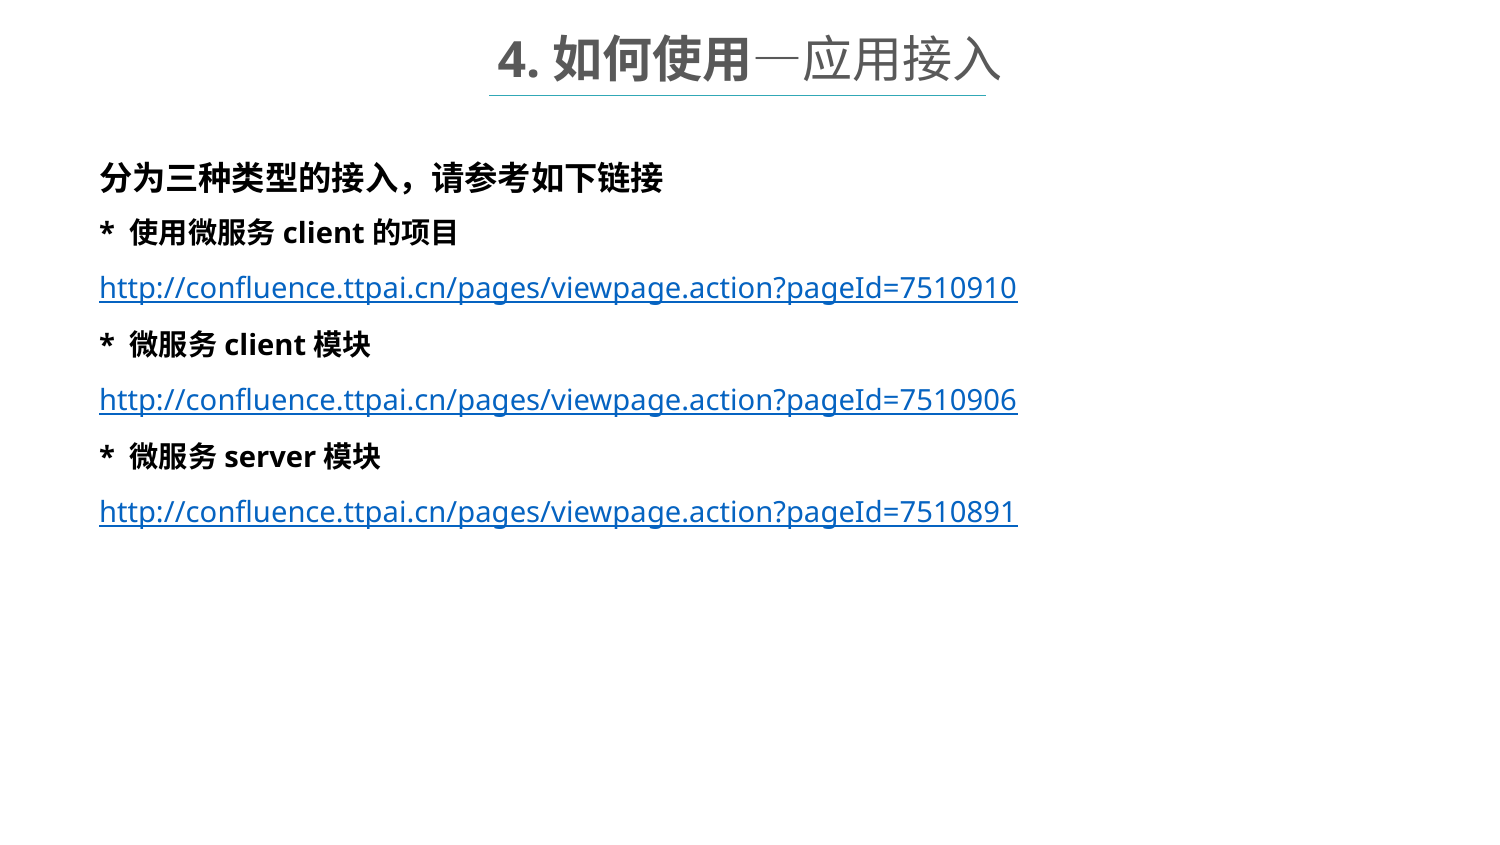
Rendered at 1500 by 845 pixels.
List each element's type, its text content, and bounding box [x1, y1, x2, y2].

text_box 分为三种类型的接入，请参考如下链接 * 使用微服务client的项目 http://confluence.ttpai.cn/pages/viewpage.action?pageId=7510910 * 微服务client模块 http://confluence.ttpai.cn/pages/viewpage.action?pageId=7510906 * 微服务server模块 http://confluence.ttpai.cn/pages/viewpage.action?pageId=7510891 [84, 129, 1043, 646]
text_box 4.如何使用—应用接入 [482, 20, 1018, 96]
